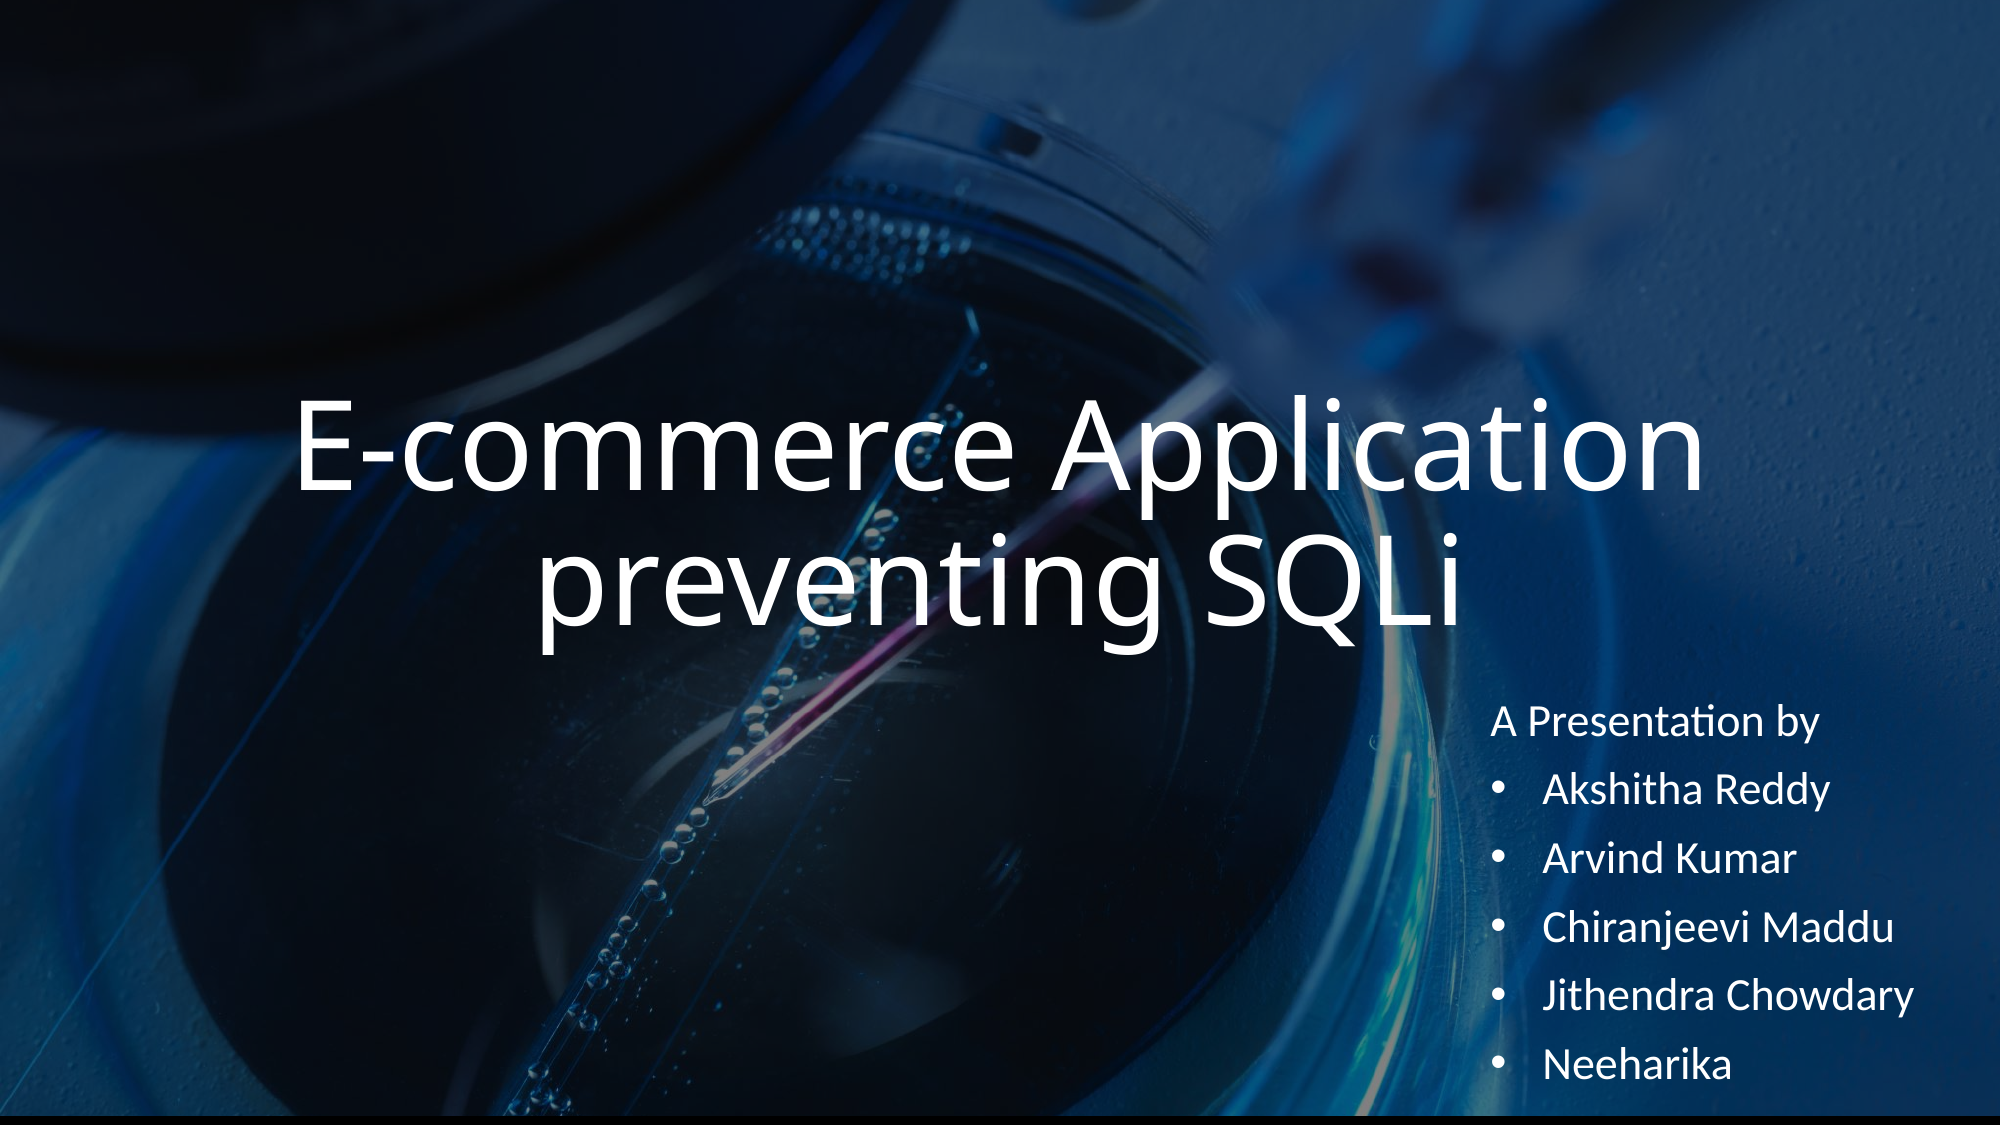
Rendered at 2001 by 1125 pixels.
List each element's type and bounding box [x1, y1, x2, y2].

picture [0, 0, 2000, 1116]
text_box [0, 1116, 2000, 1125]
